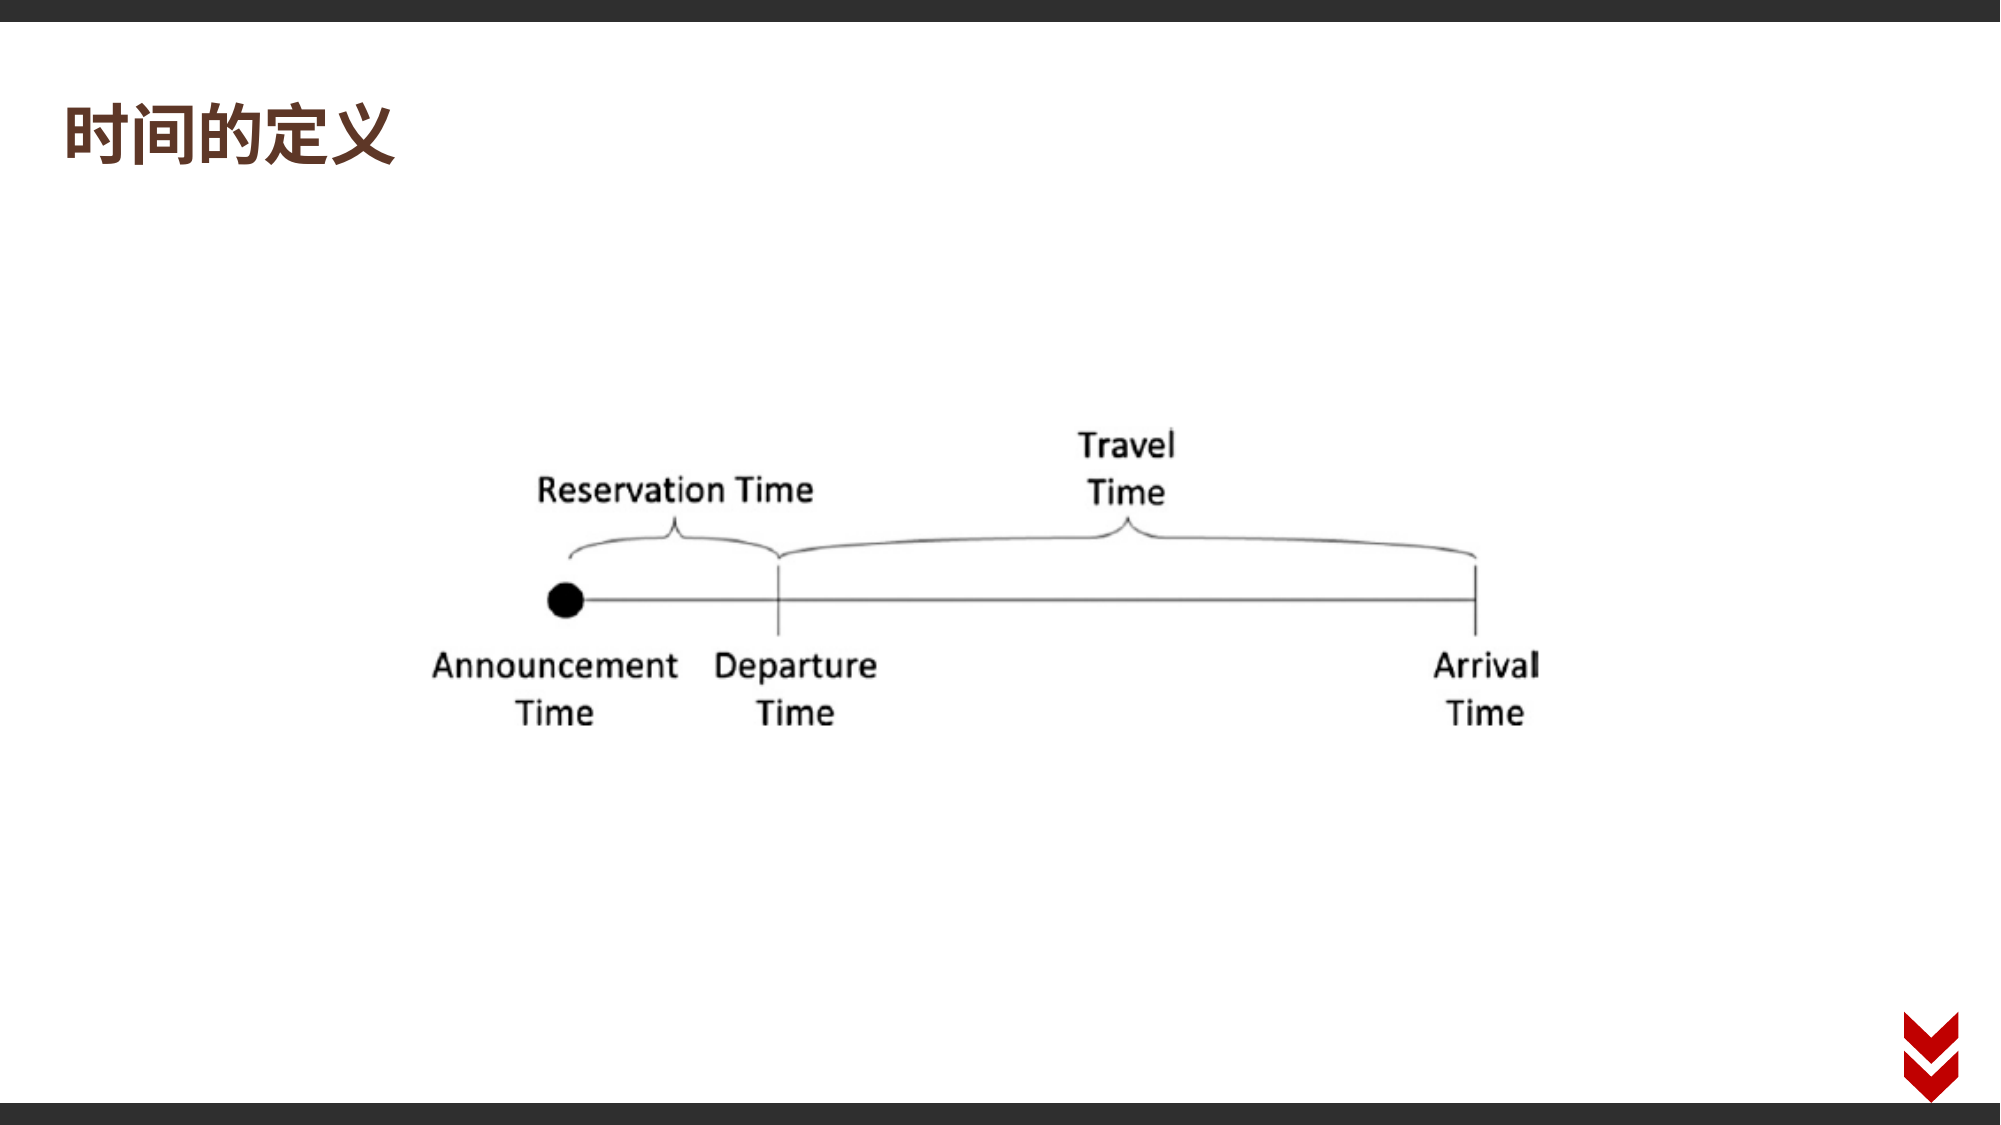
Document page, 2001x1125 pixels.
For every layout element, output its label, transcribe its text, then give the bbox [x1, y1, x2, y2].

picture [321, 353, 1689, 772]
title 时间的定义 [48, 66, 1863, 182]
